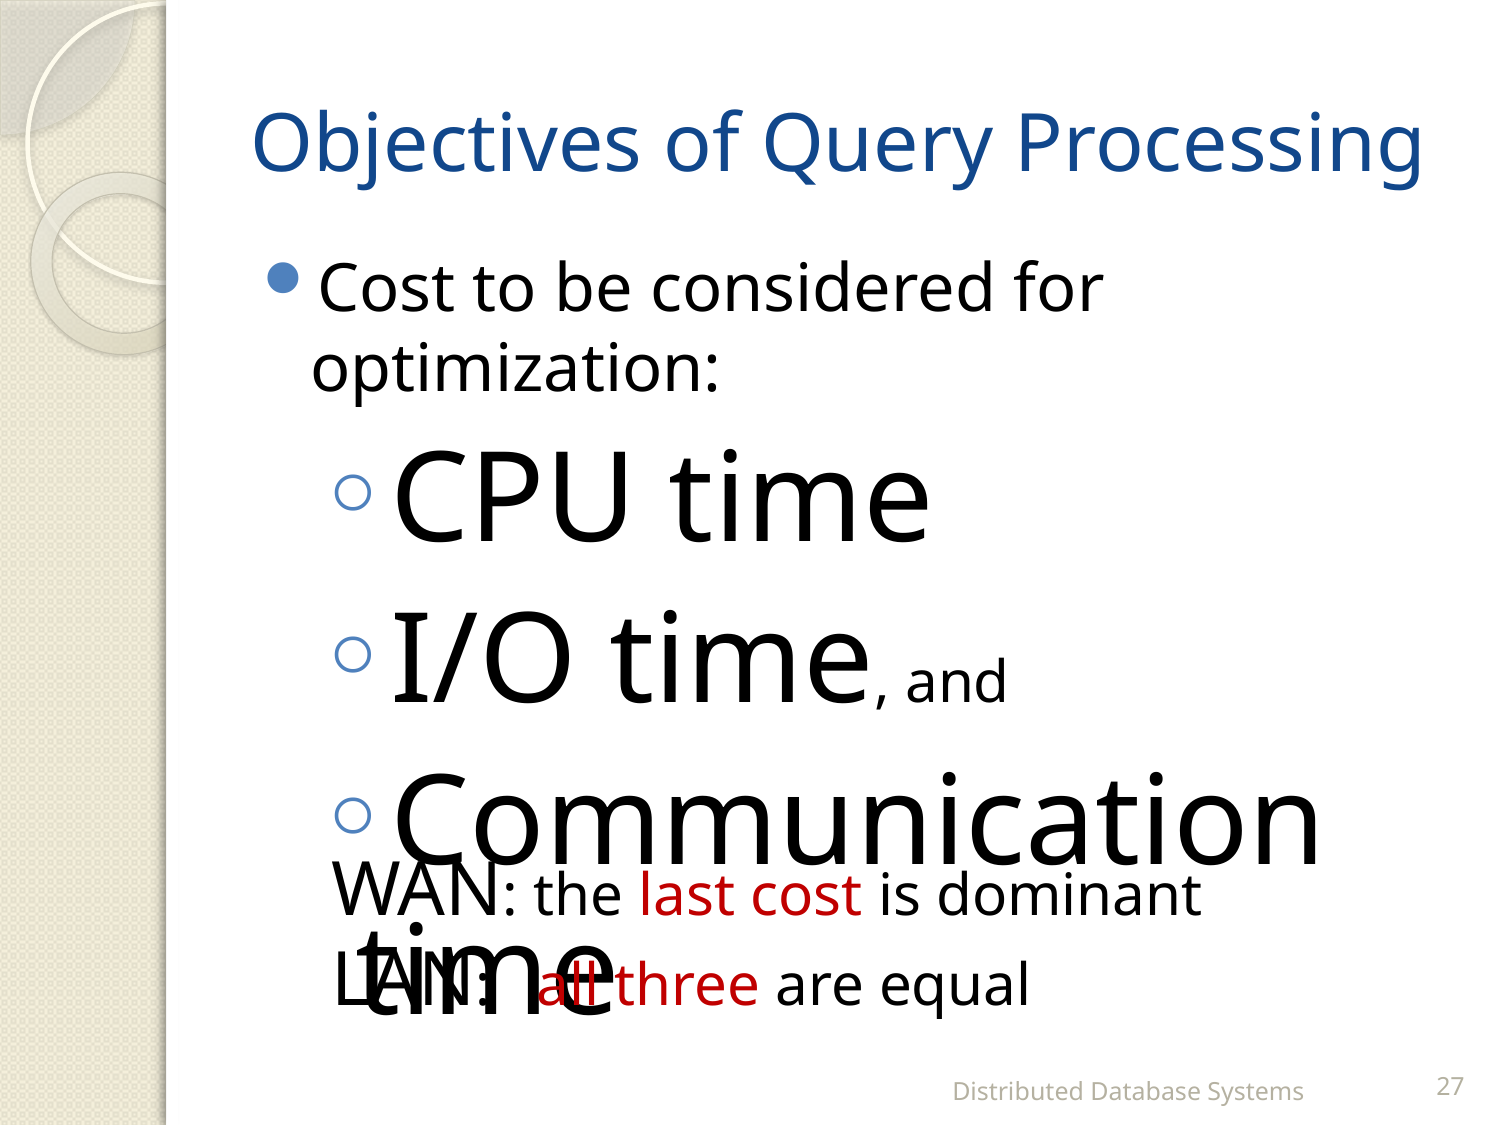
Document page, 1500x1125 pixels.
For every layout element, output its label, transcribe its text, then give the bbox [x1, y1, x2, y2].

footer Distributed Database Systems [937, 1034, 1413, 1113]
slide_number 27 [1413, 1034, 1488, 1113]
title Objectives of Query Processing [235, 45, 1466, 233]
list Cost to be considered for optimization: CPU time I/O time, and Communication time [235, 237, 1466, 1025]
text_box WAN: the last cost is dominant LAN: all three are equal [316, 833, 1219, 1028]
